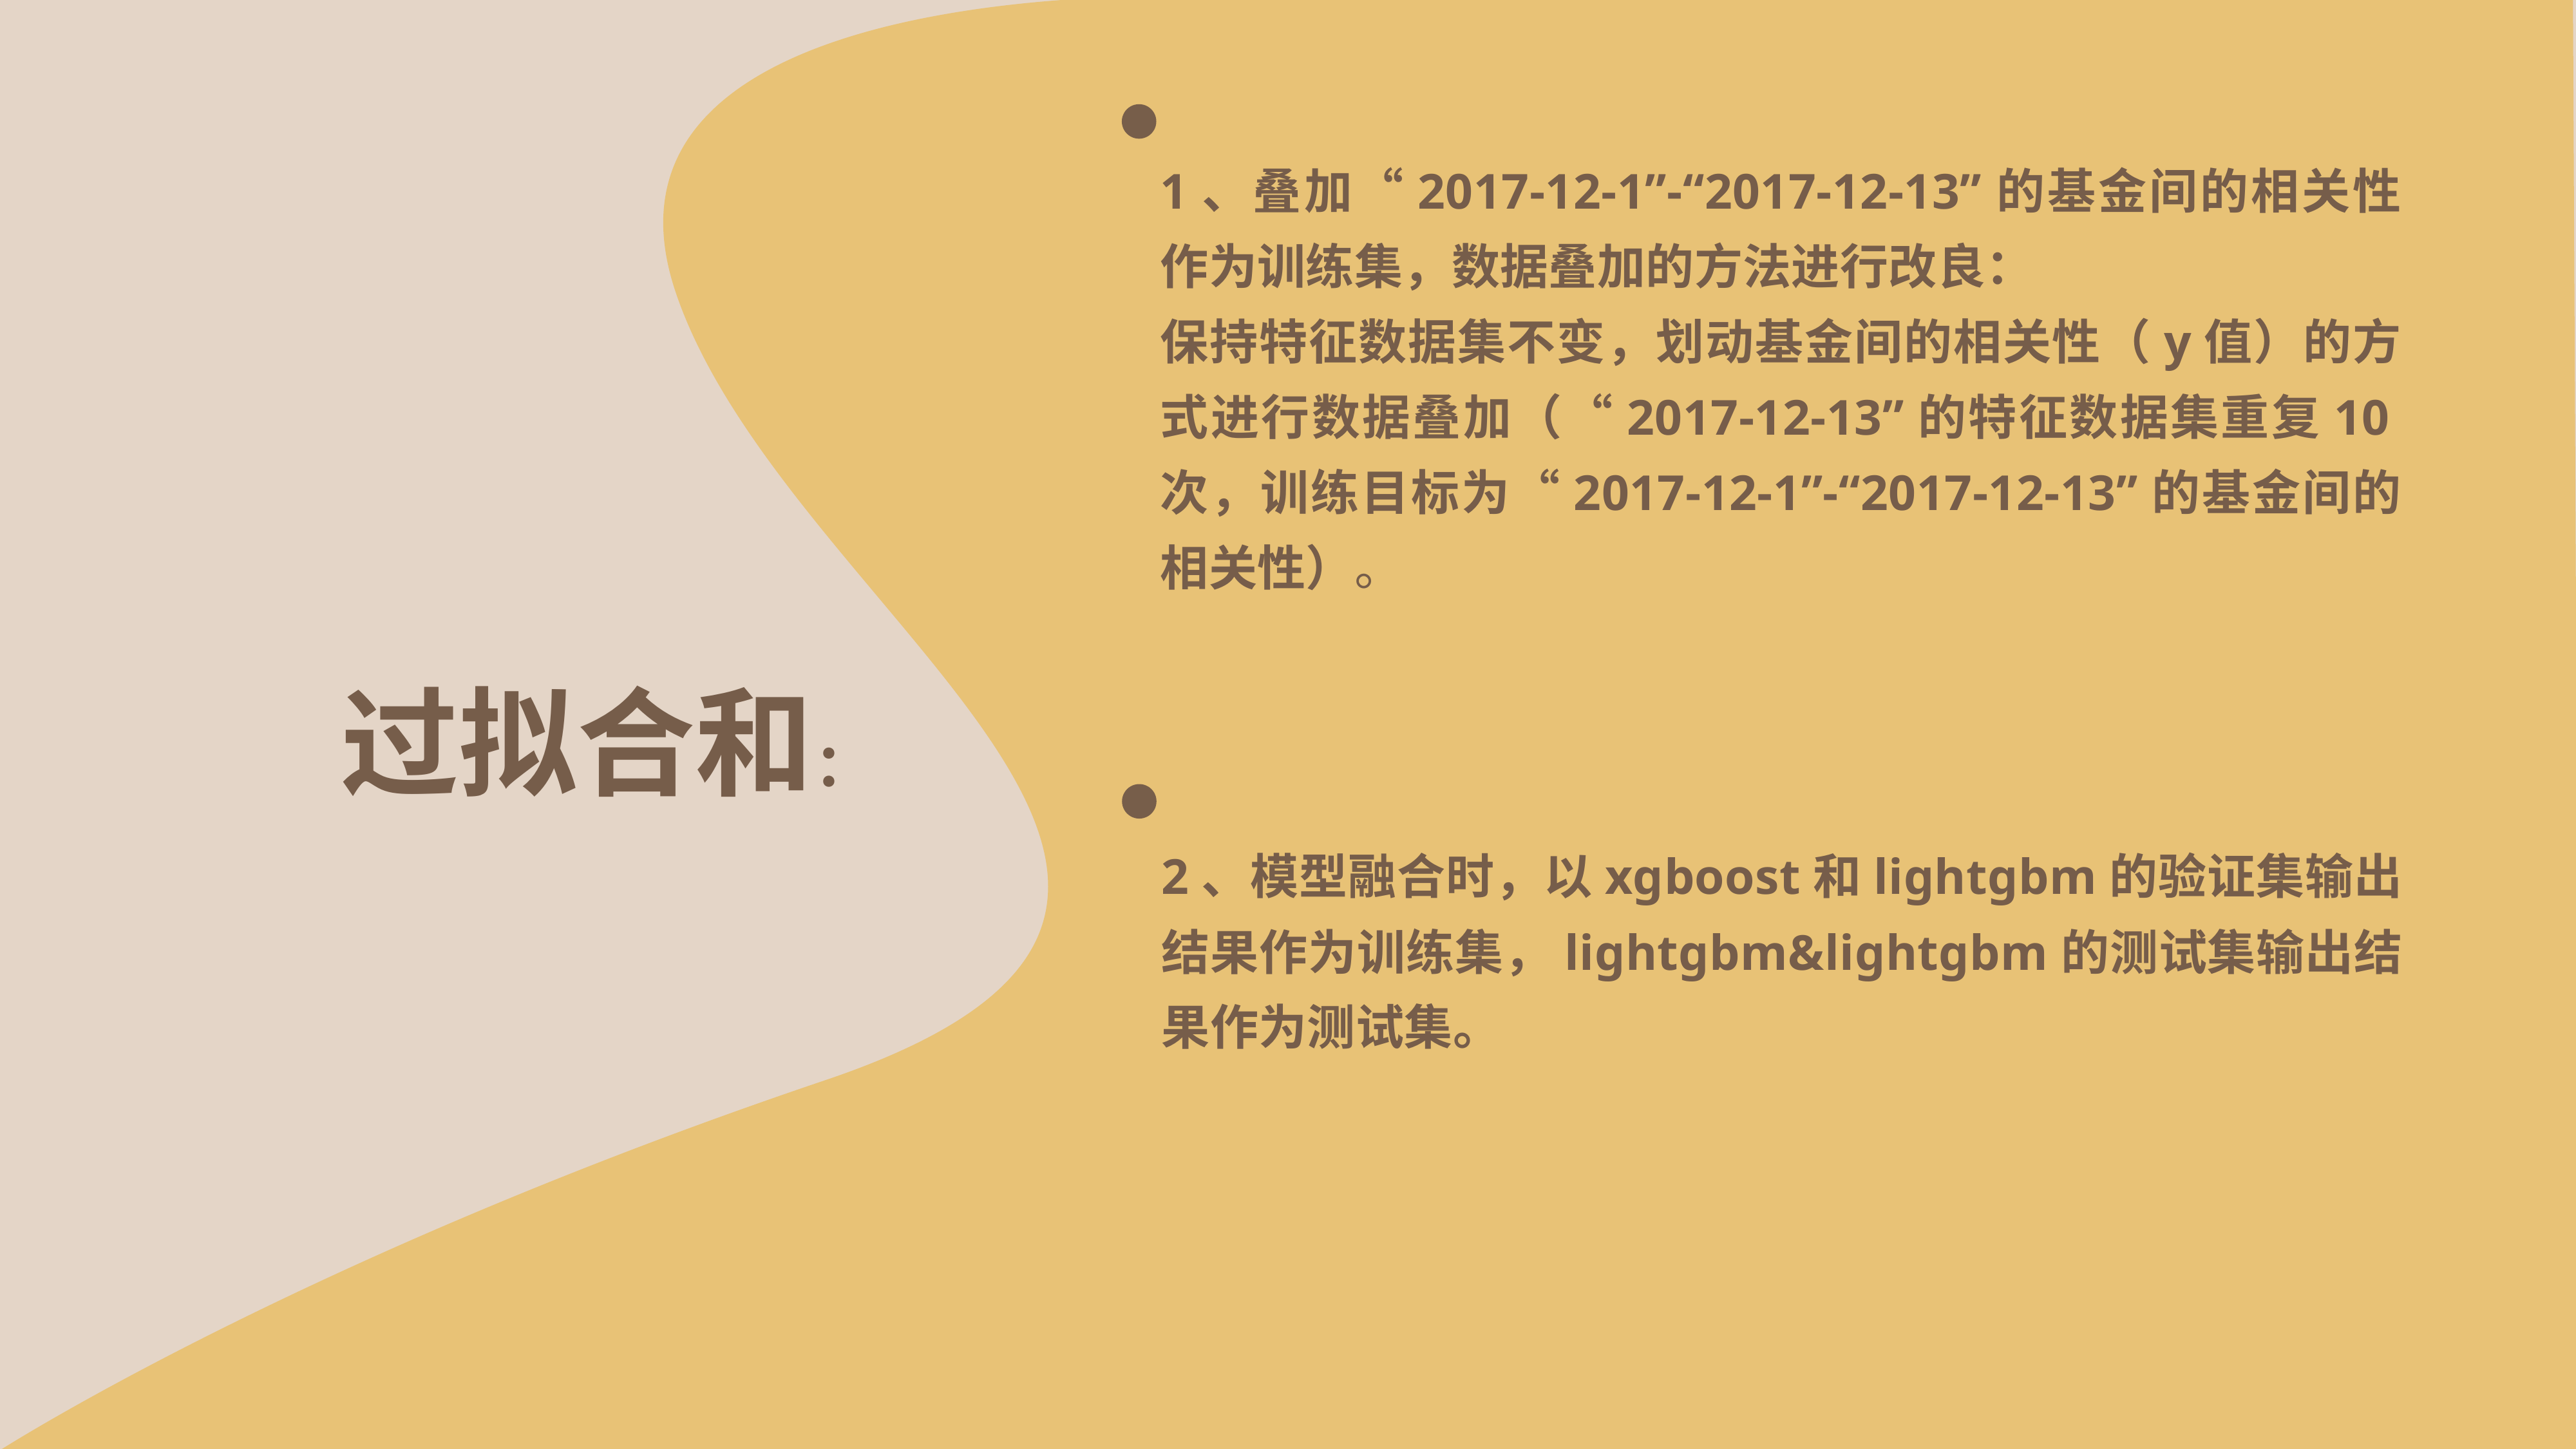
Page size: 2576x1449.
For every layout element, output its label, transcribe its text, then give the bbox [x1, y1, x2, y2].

text_box 过拟合和： [336, 679, 879, 818]
text_box [1122, 784, 1157, 819]
text_box [1121, 104, 1157, 139]
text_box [1155, 138, 2407, 600]
text_box [1, 0, 2576, 1449]
text_box 2、模型融合时，以xgboost和lightgbm的验证集输出结果作为训练集，lightgbm&lightgbm的测试集输出结果作为测试集。 [1156, 823, 2409, 1061]
